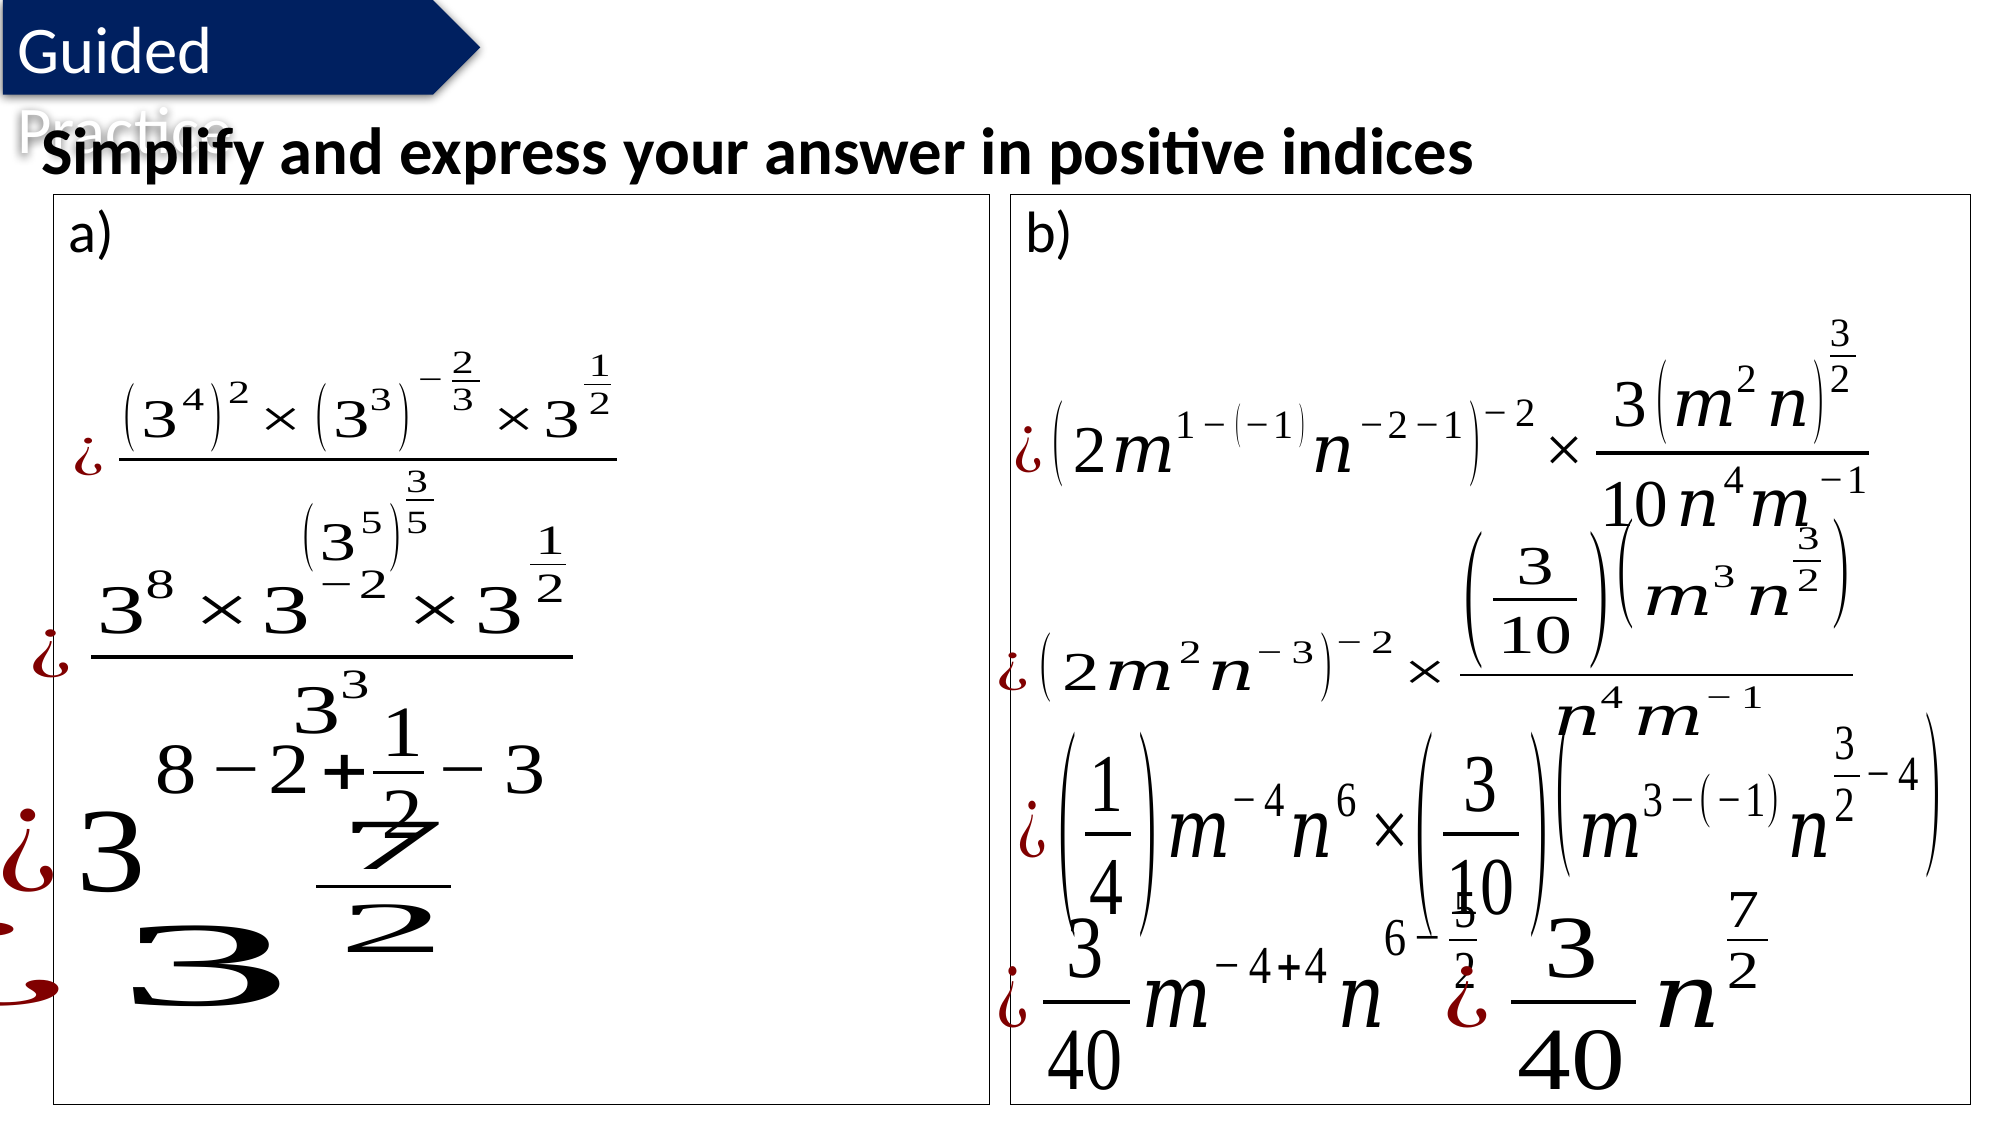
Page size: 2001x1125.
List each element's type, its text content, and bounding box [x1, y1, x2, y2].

text_box Guided Practice [2, 0, 477, 95]
title Simplify and express your answer in positive indices [26, 44, 1857, 262]
